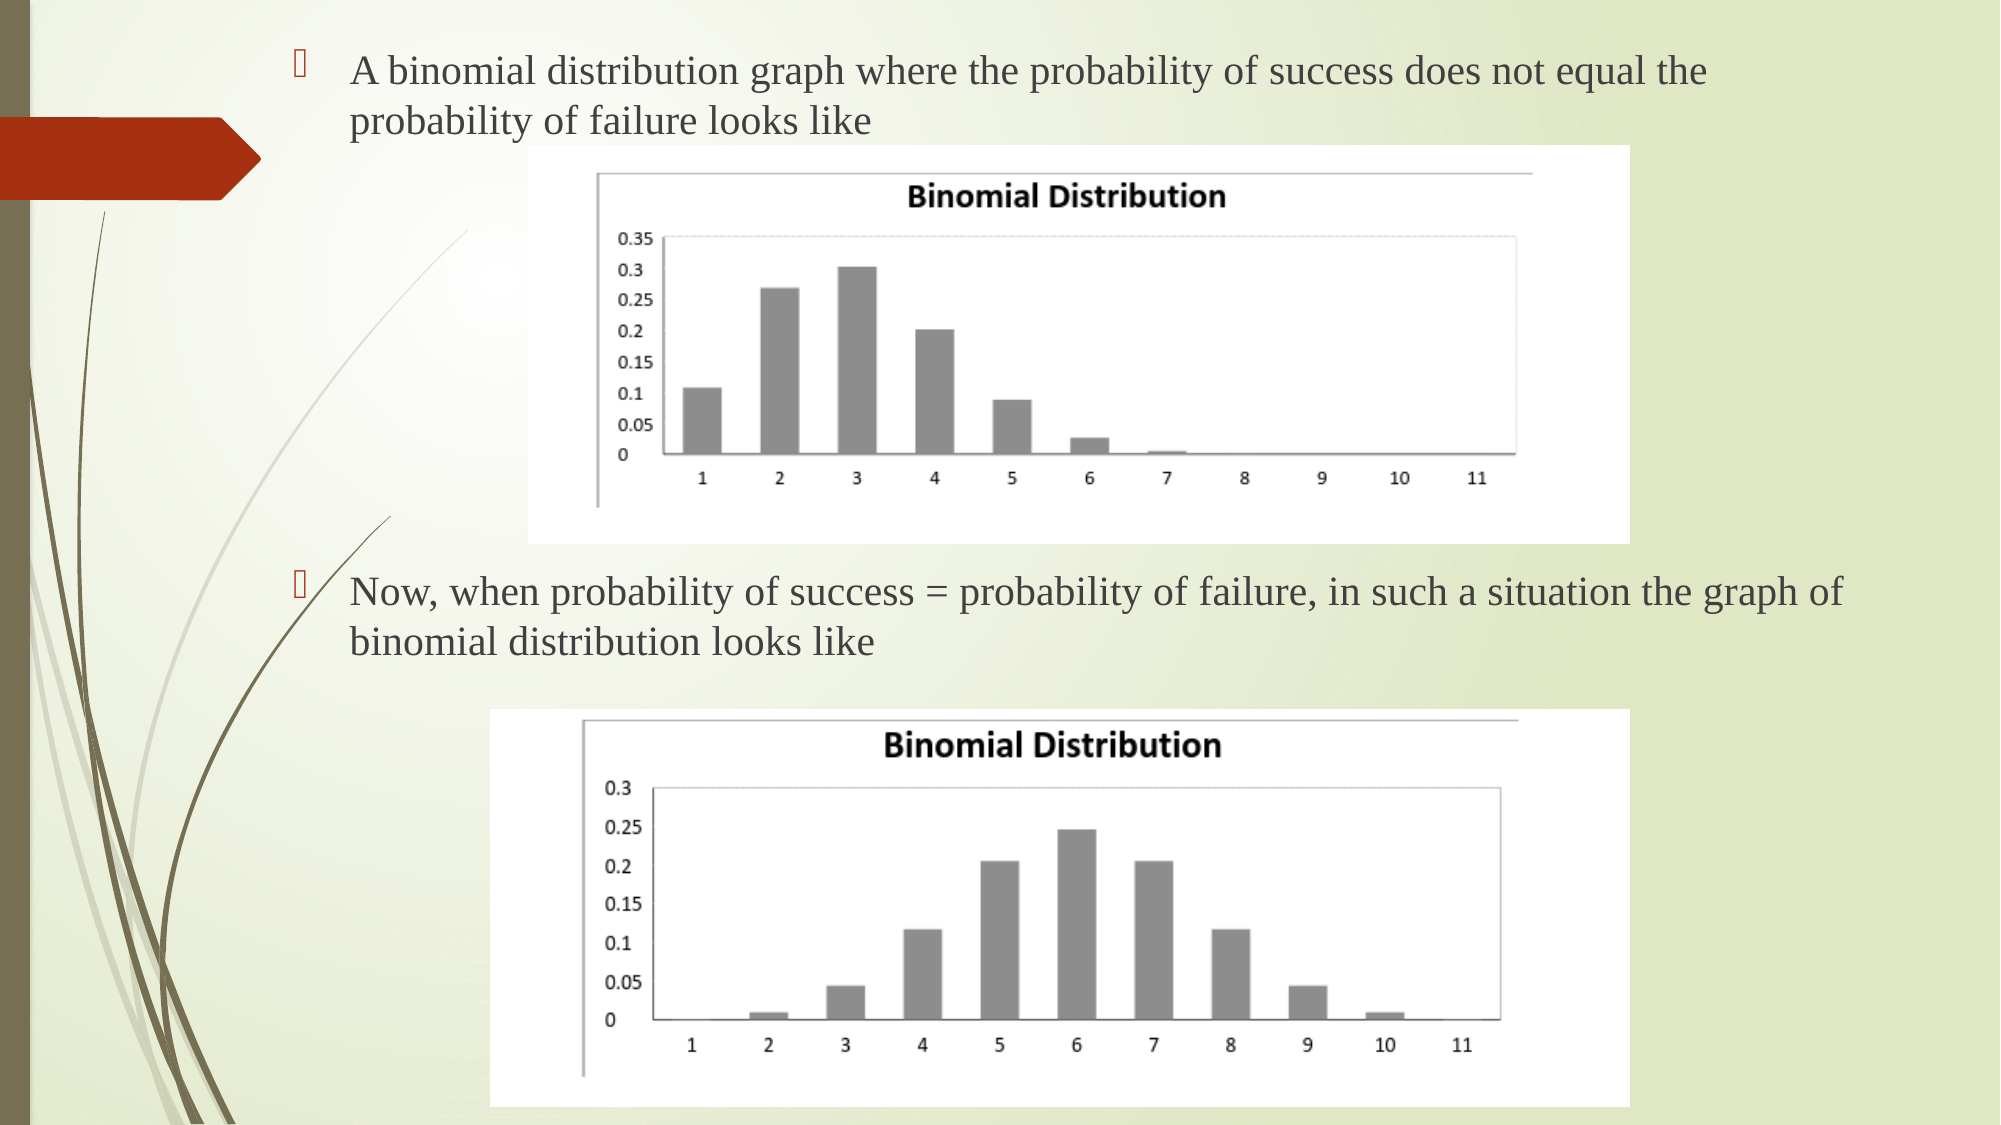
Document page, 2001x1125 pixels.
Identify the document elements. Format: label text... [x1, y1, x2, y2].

picture [527, 145, 1631, 545]
list A binomial distribution graph where the probability of success does not equal the probability of failure looks like Now, when probability of success = probability of failure, in such a situation the graph of binomial distribution looks like [278, 35, 1888, 970]
picture [490, 709, 1631, 1108]
